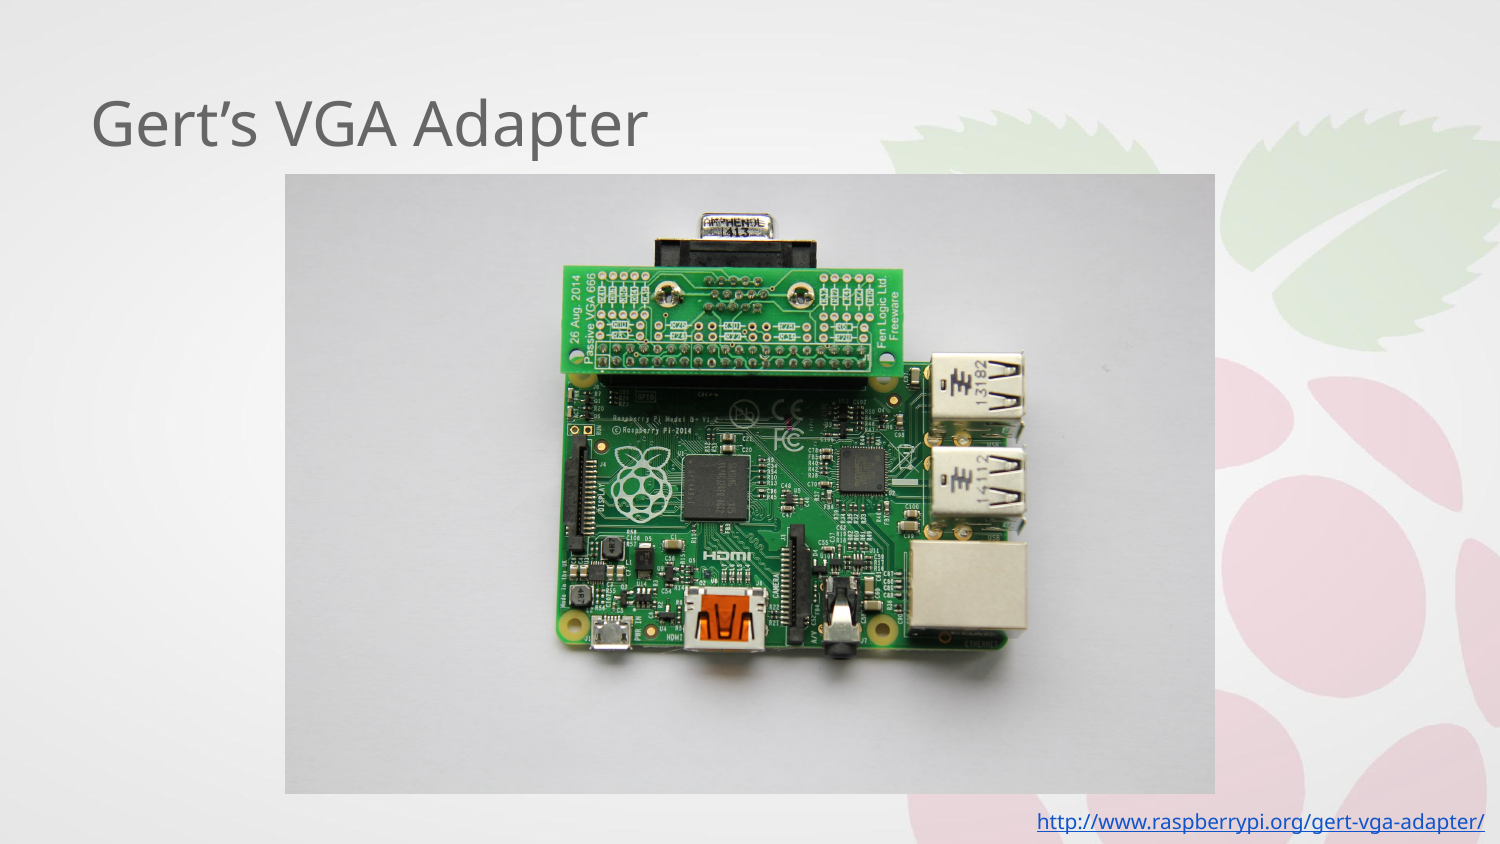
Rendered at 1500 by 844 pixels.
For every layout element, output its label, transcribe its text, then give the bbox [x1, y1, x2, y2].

text_box http://www.raspberrypi.org/gert-vga-adapter/ [255, 793, 1500, 844]
picture [0, 0, 1500, 844]
title Gert’s VGA Adapter [75, 33, 1425, 175]
